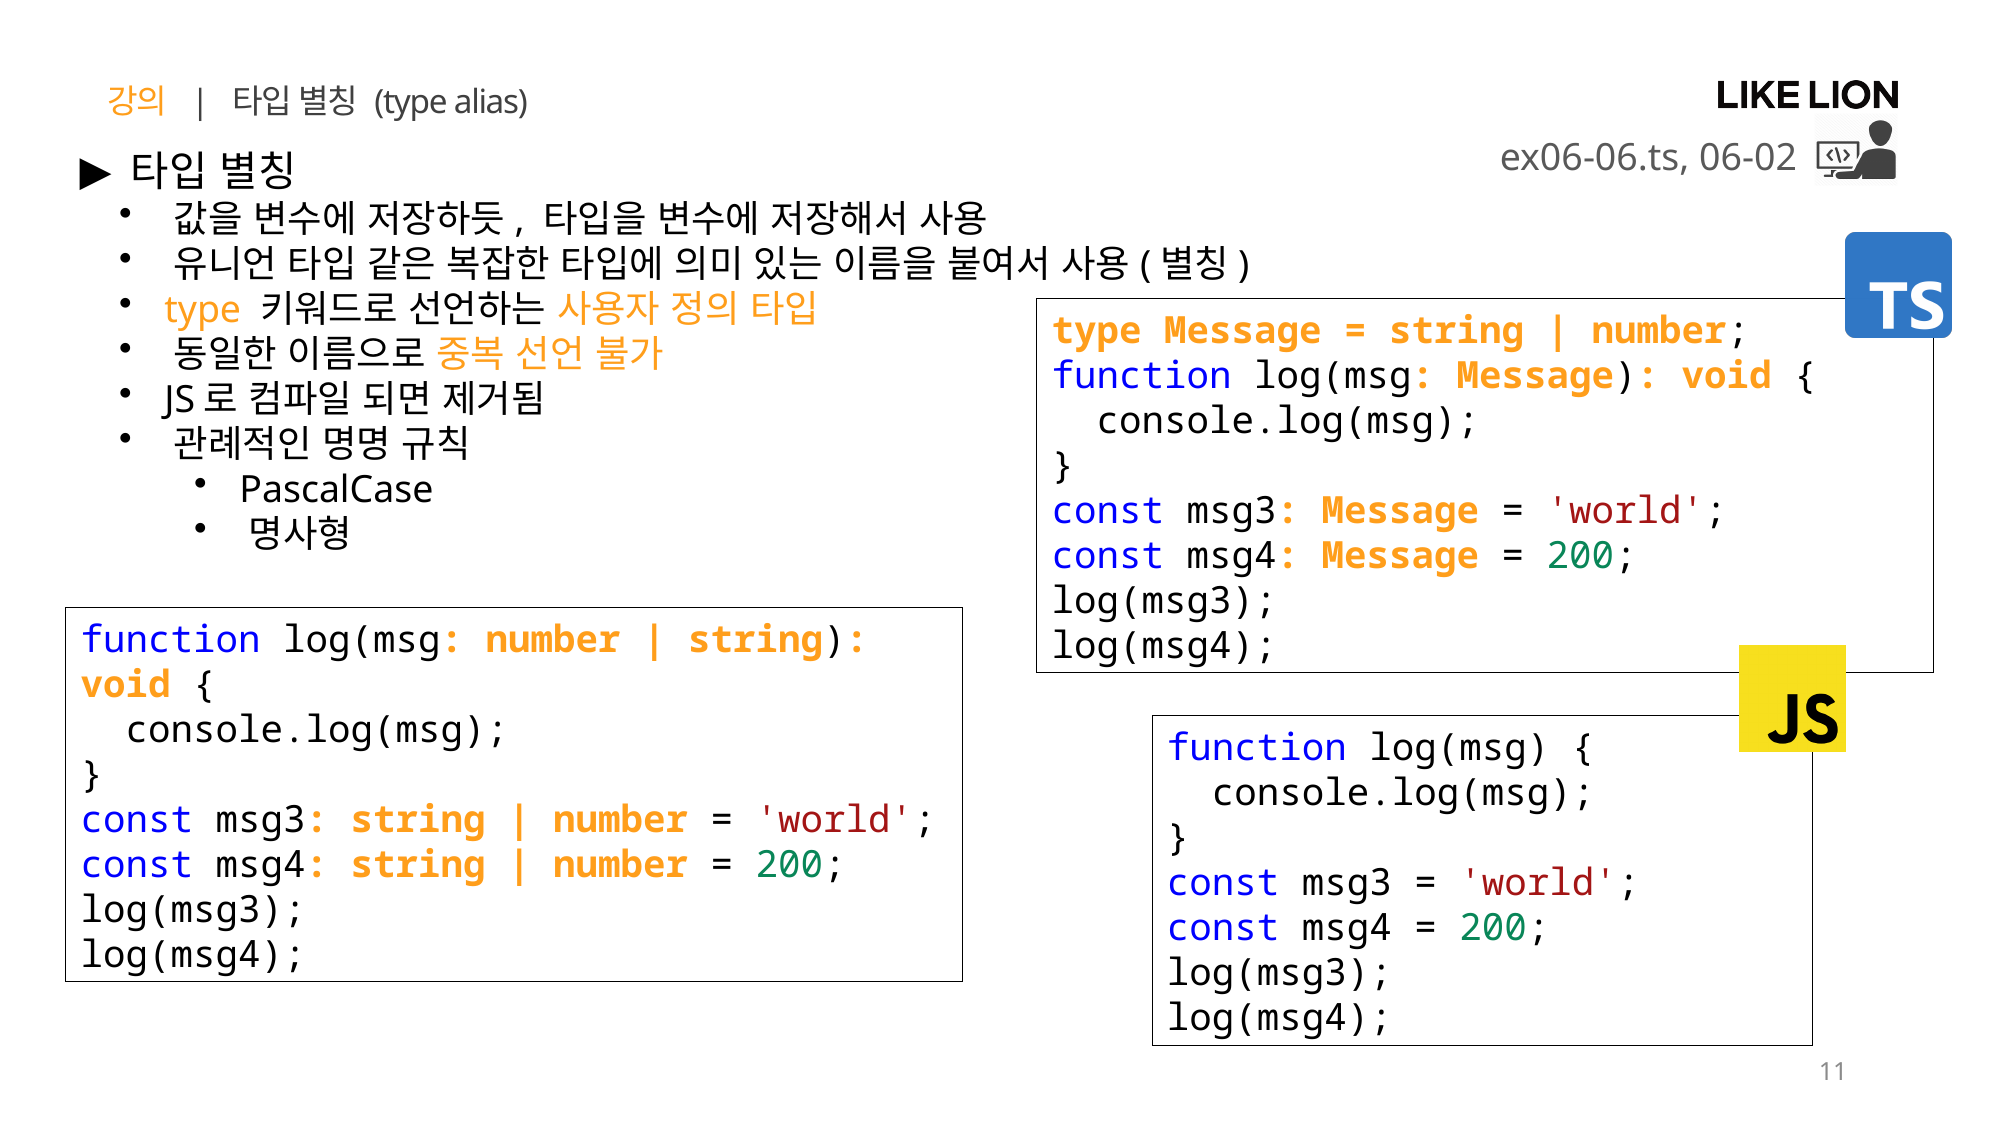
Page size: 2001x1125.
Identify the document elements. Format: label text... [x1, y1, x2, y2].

slide_number 11 [1412, 1042, 1863, 1103]
text_box 타입 별칭 값을 변수에 저장하듯, 타입을 변수에 저장해서 사용 유니언 타입 같은 복잡한 타입에 의미 있는 이름을 붙여서 사용(별칭) type 키워드로 선언하는 사용자 정의 타입 동일한 이름으로 중복 선언 불가 JS로 컴파일 되면 제거됨 관례적인 명명 규칙 PascalCase 명사형 [64, 137, 1624, 562]
picture [1814, 113, 1898, 186]
text_box type Message = string | number; function log(msg: Message): void { console.log(msg); } const msg3: Message = 'world'; const msg4: Message = 200; log(msg3); log(msg4); [1036, 298, 1934, 673]
picture [1718, 80, 1898, 109]
picture [1845, 232, 1952, 338]
text_box 강의 | 타입 별칭 (type alias) [92, 72, 866, 128]
picture [1739, 645, 1846, 752]
text_box ex06-06.ts, 06-02 [1424, 125, 1812, 186]
text_box function log(msg) { console.log(msg); } const msg3 = 'world'; const msg4 = 200; log(msg3); log(msg4); [1152, 715, 1813, 1046]
text_box function log(msg: number | string): void { console.log(msg); } const msg3: string | number = 'world'; const msg4: string | number = 200; log(msg3); log(msg4); [65, 607, 963, 982]
